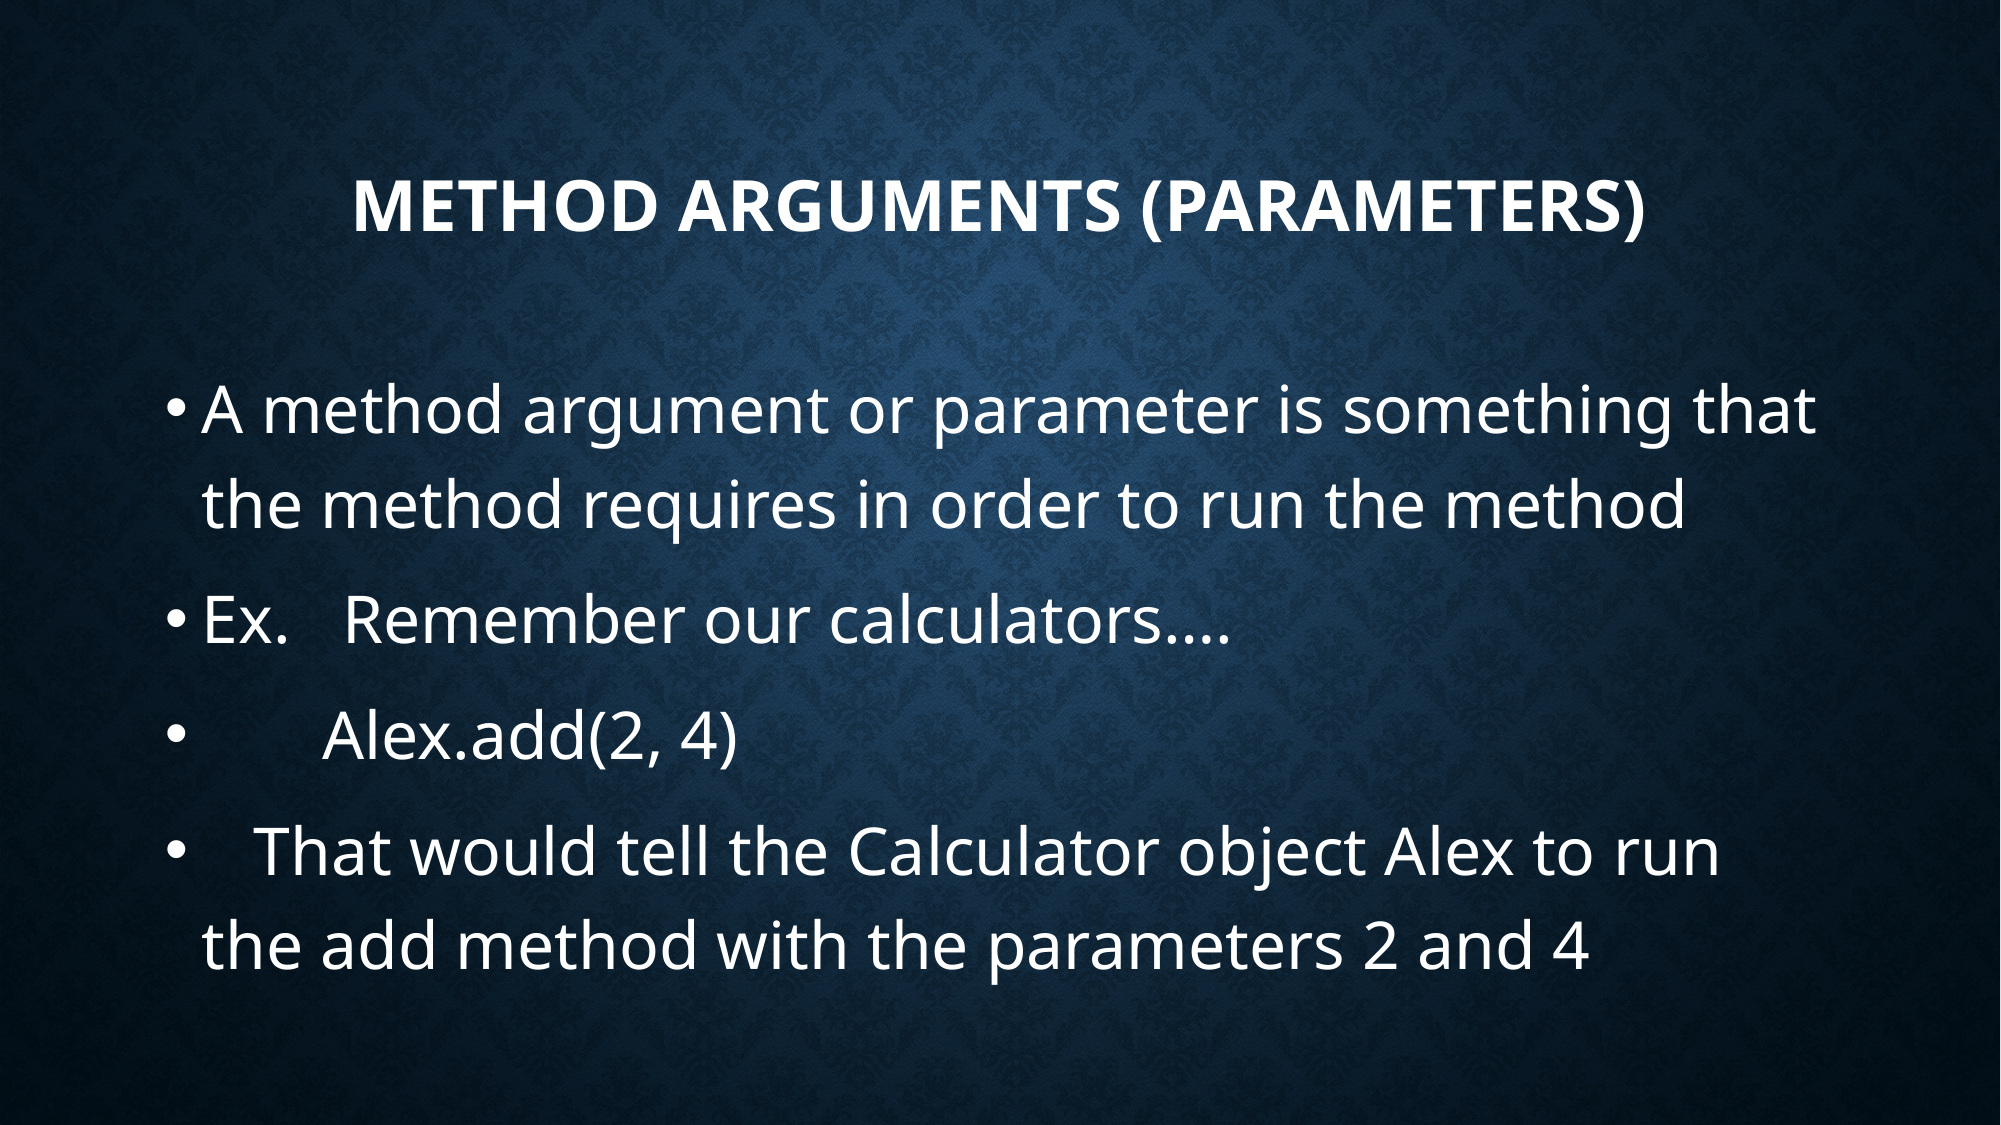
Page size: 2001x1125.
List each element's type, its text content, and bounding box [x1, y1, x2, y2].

title Method arguments (parameters) [149, 99, 1849, 318]
list A method argument or parameter is something that the method requires in order to run the method Ex. Remember our calculators…. Alex.add(2, 4) That would tell the Calculator object Alex to run the add method with the parameters 2 and 4 [149, 343, 1849, 1010]
